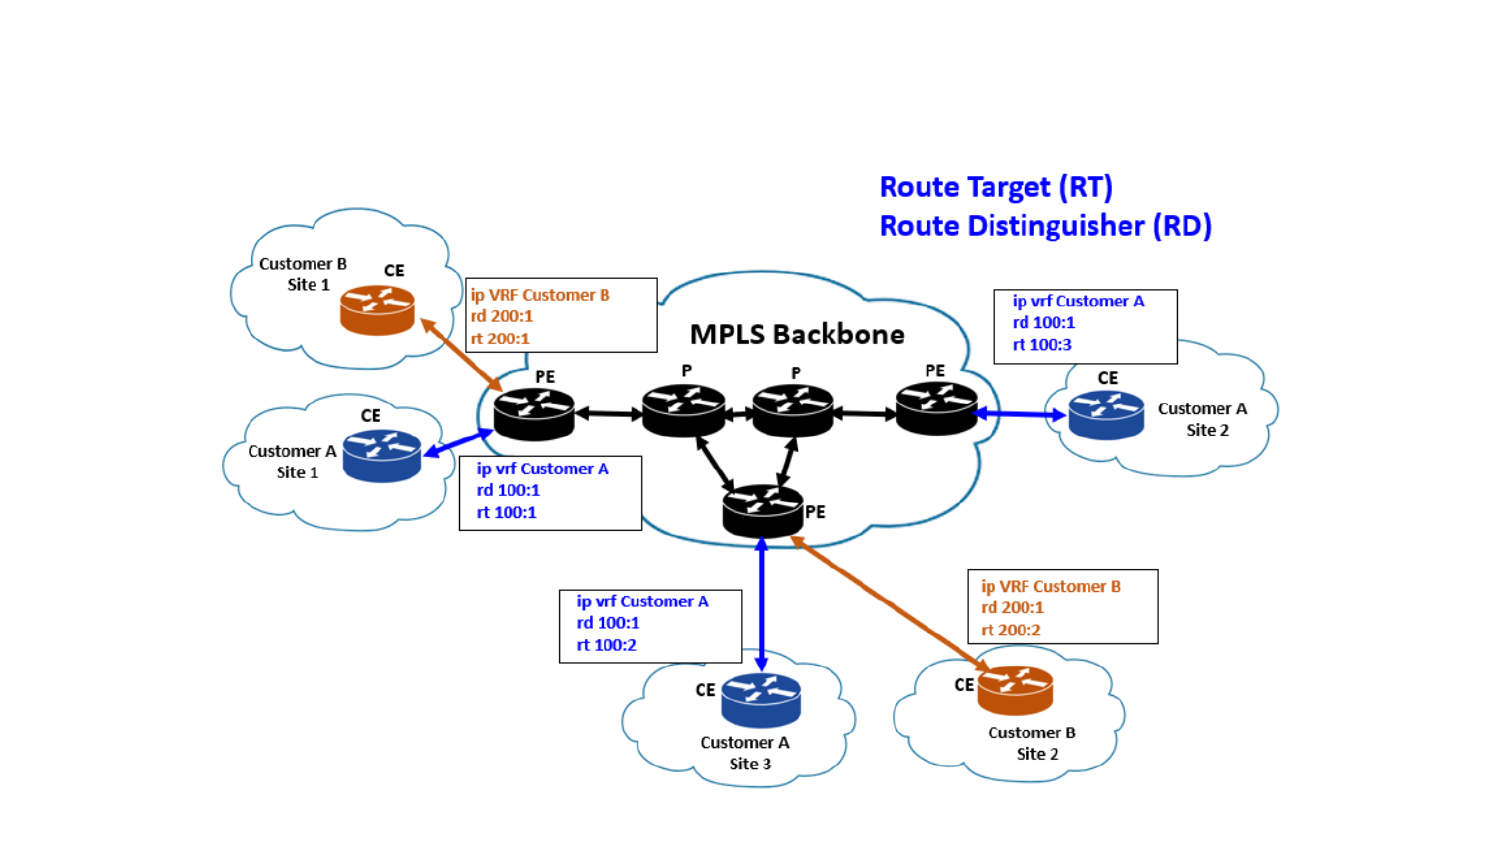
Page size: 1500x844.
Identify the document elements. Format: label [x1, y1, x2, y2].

picture [217, 140, 1282, 798]
